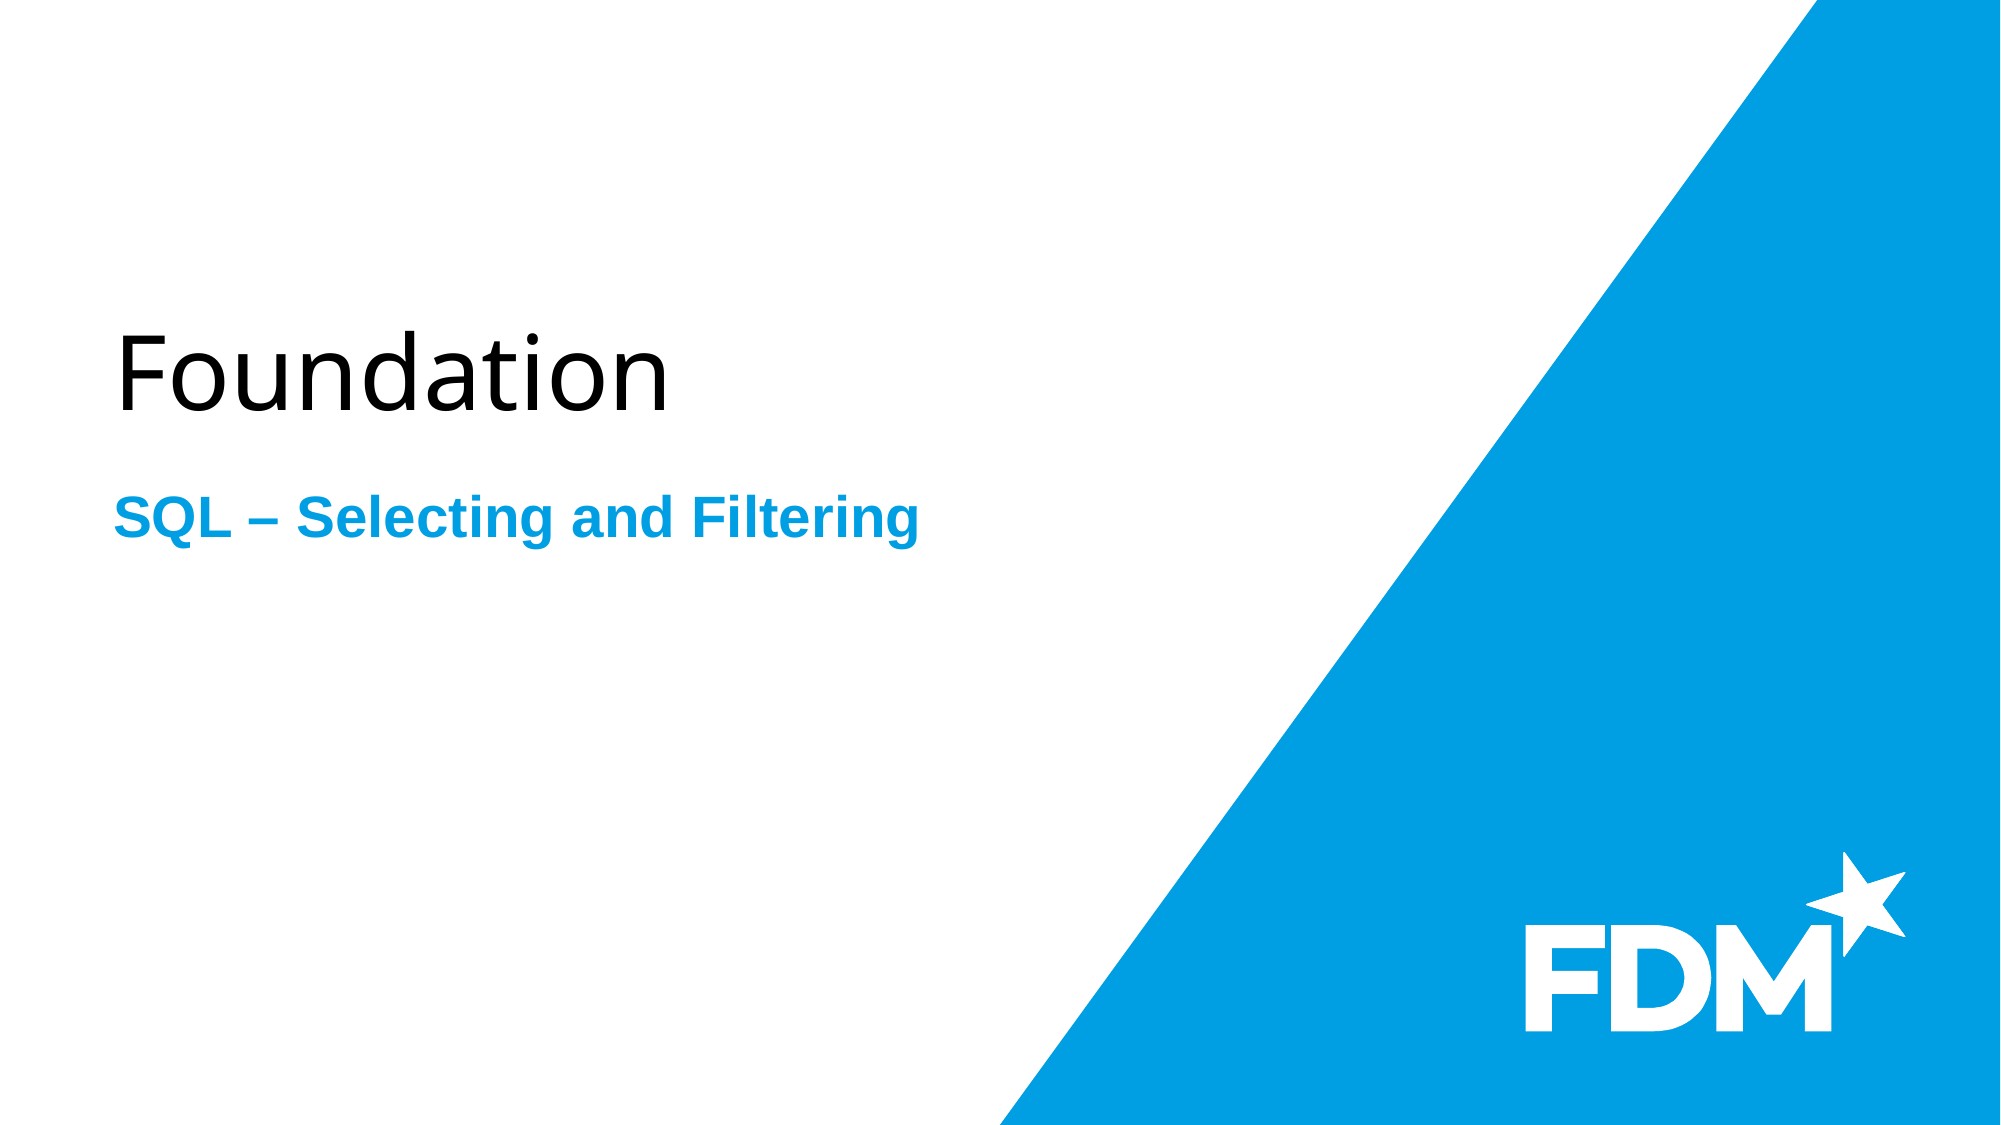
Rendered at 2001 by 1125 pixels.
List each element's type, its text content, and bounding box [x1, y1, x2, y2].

title Foundation [98, 254, 1478, 439]
list SQL – Selecting and Filtering [98, 471, 1172, 842]
